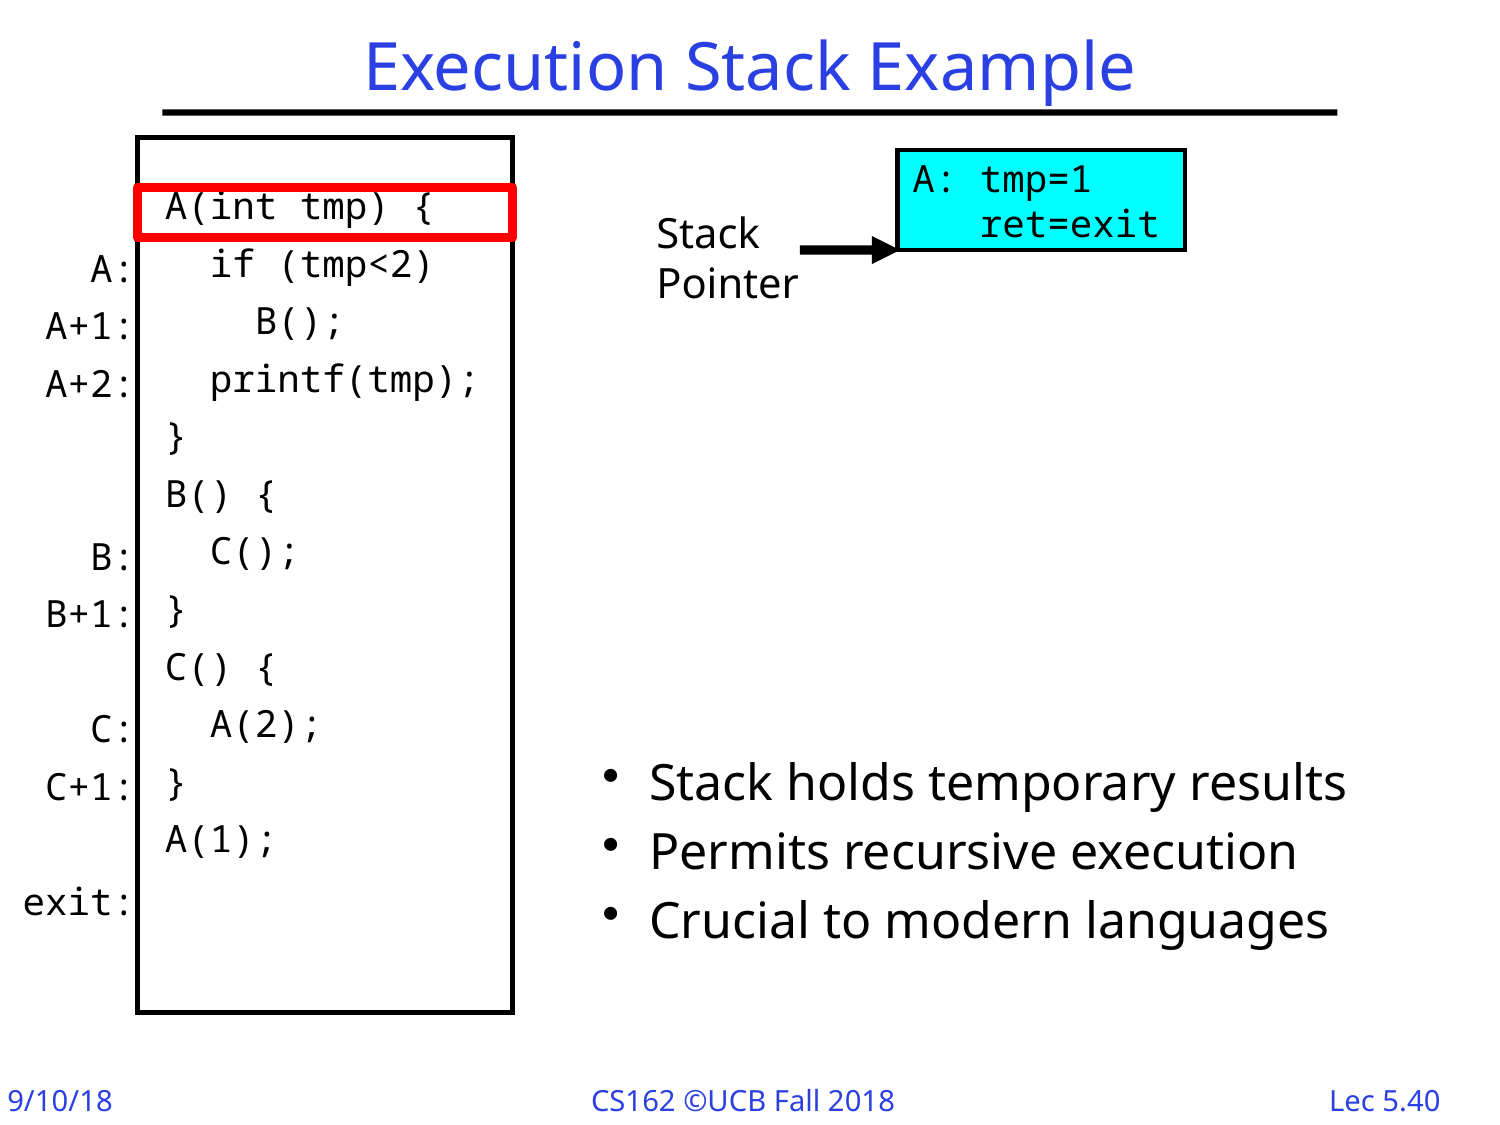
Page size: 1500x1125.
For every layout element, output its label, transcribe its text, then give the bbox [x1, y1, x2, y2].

text_box A: tmp=1 ret=exit [897, 149, 1186, 250]
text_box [649, 199, 901, 317]
text_box A: A+1: A+2: B: B+1: C: C+1: exit: [0, 237, 132, 930]
title Execution Stack Example [162, 24, 1338, 113]
list Stack holds temporary results Permits recursive execution Crucial to modern languages [587, 750, 1425, 963]
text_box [137, 137, 513, 1013]
